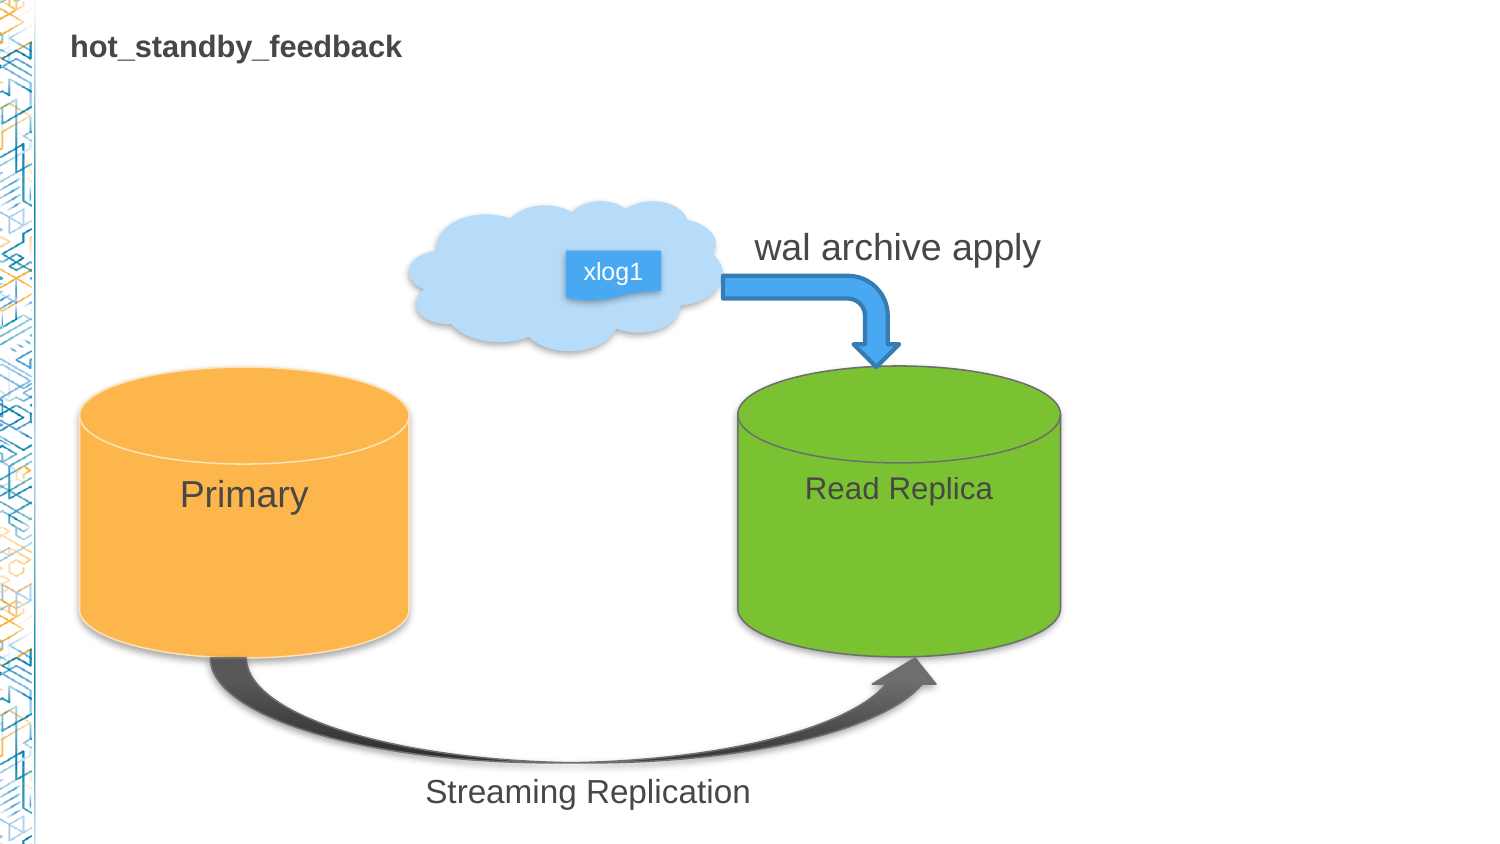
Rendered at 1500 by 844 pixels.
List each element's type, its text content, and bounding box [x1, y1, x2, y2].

title hot_standby_feedback [55, 18, 1402, 109]
text_box Read Replica [737, 365, 1062, 658]
text_box [209, 657, 937, 762]
text_box wal archive apply [739, 215, 1057, 275]
text_box Streaming Replication [410, 762, 767, 818]
text_box Primary [78, 366, 410, 659]
text_box xlog1 [565, 249, 662, 302]
text_box [407, 200, 724, 352]
picture [0, 0, 1500, 844]
text_box [720, 273, 902, 370]
